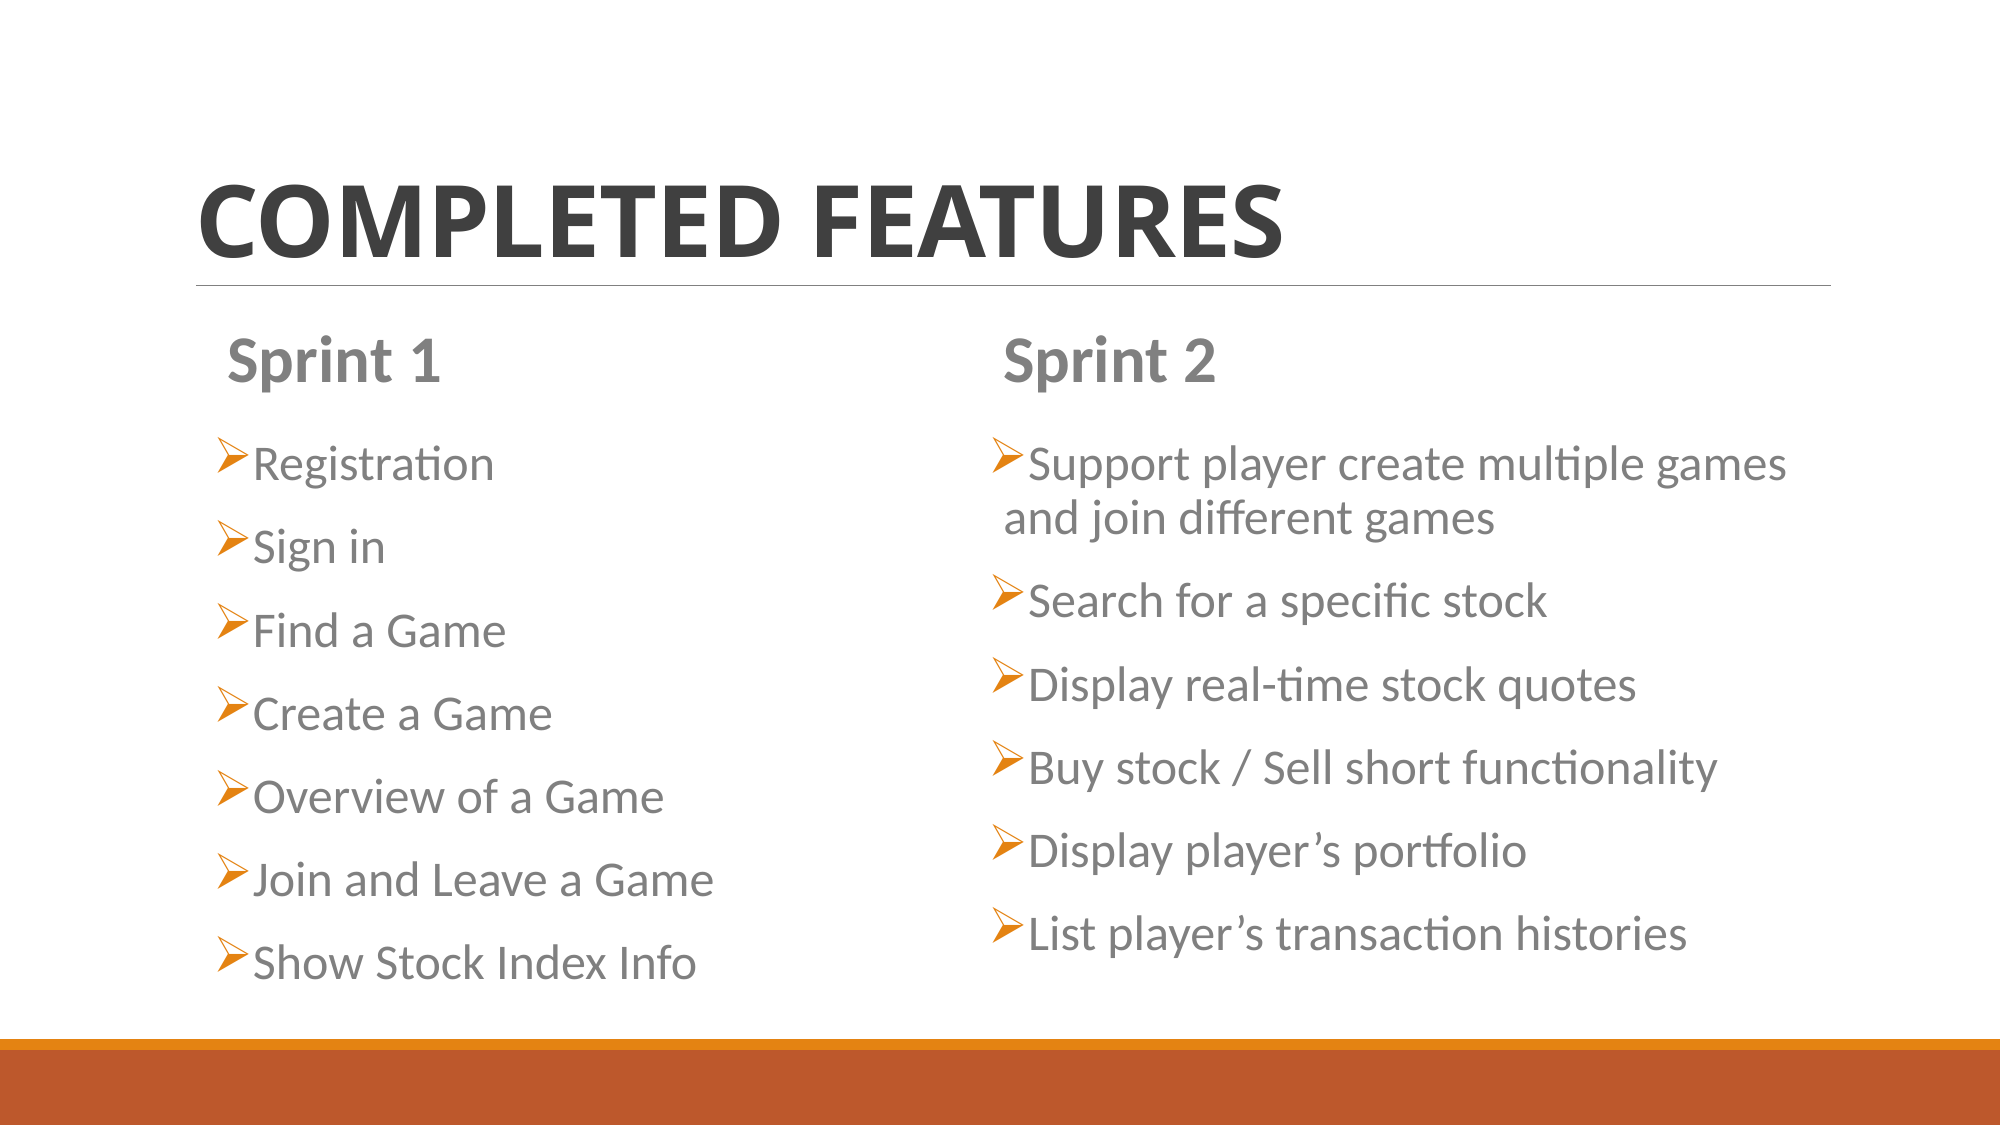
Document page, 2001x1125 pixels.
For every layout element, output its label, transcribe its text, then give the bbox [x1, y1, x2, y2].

text_box Support player create multiple games and join different games Search for a specific stock Display real-time stock quotes Buy stock / Sell short functionality Display player’s portfolio List player’s transaction histories [988, 430, 1810, 1032]
list Registration Sign in Find a Game Create a Game Overview of a Game Join and Leave a Game Show Stock Index Info [213, 430, 988, 1032]
title COMPLETED FEATURES [180, 47, 1830, 285]
text_box Sprint 1 [212, 308, 988, 404]
text_box Sprint 2 [988, 308, 1776, 404]
